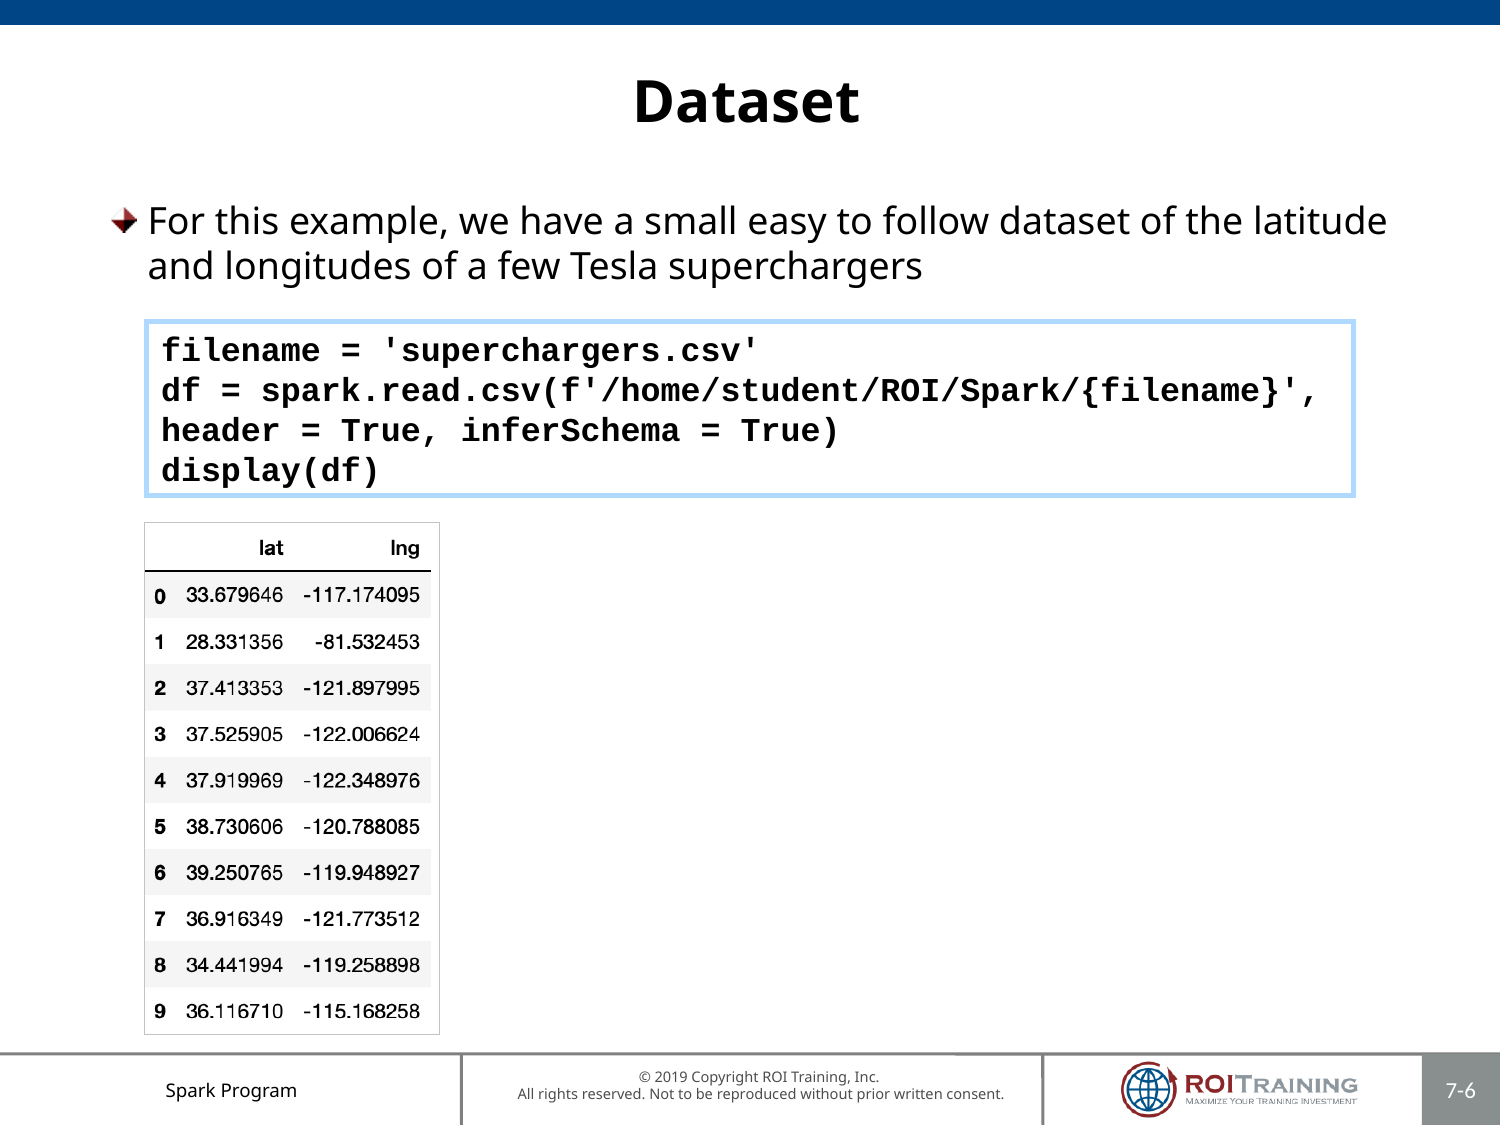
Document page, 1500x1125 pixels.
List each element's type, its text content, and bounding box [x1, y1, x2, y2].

picture [110, 206, 137, 233]
text_box filename = 'superchargers.csv' df = spark.read.csv(f'/home/student/ROI/Spark/{filename}', header = True, inferSchema = True) display(df) [146, 321, 1354, 496]
picture [144, 522, 440, 1035]
list For this example, we have a small easy to follow dataset of the latitude and longitudes of a few Tesla superchargers [95, 189, 1411, 1022]
picture [1113, 1060, 1362, 1118]
title Dataset [172, 47, 1322, 151]
